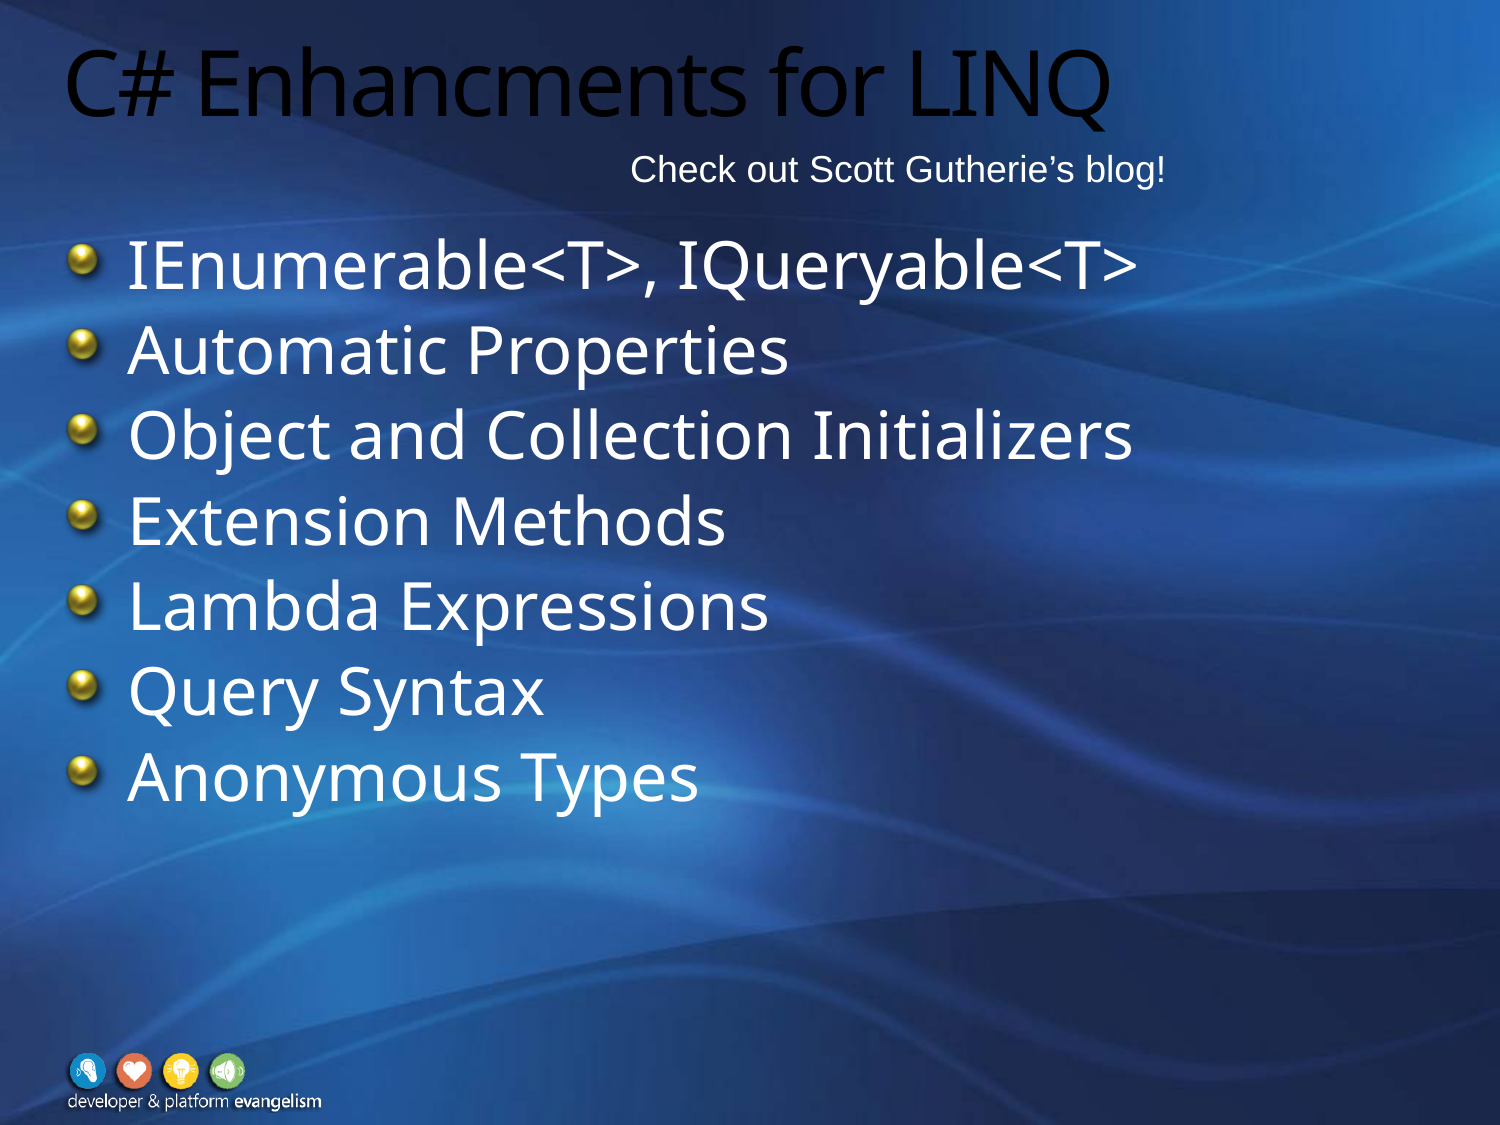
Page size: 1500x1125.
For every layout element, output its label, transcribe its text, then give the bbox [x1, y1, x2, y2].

list IEnumerable<T>, IQueryable<T> Automatic Properties Object and Collection Initializers Extension Methods Lambda Expressions Query Syntax Anonymous Types [62, 231, 1438, 838]
title C# Enhancments for LINQ [62, 37, 1438, 138]
picture [0, 0, 1500, 1125]
text_box Check out Scott Gutherie’s blog! [615, 137, 1182, 198]
